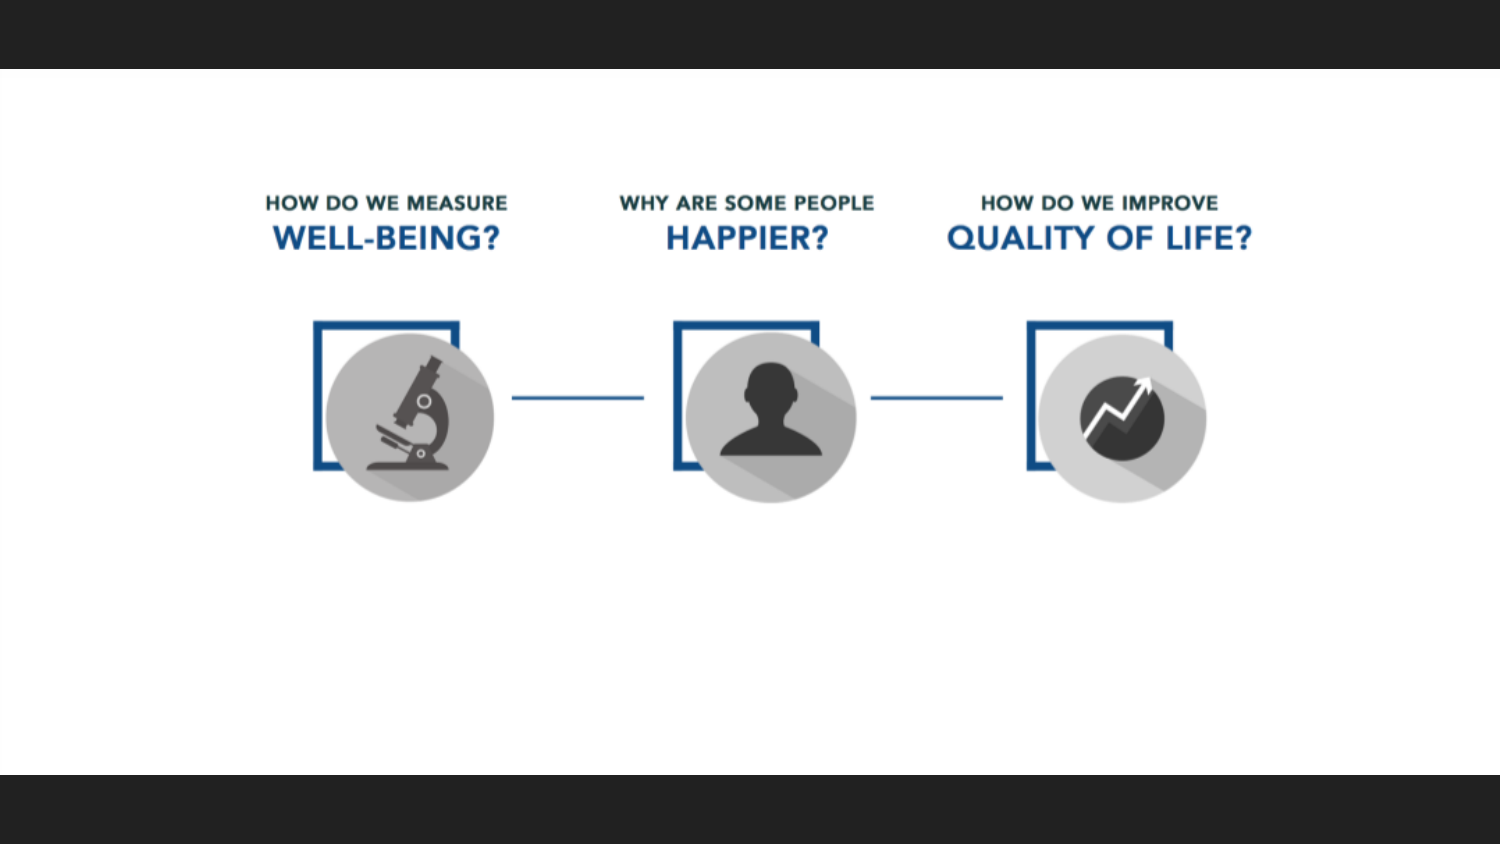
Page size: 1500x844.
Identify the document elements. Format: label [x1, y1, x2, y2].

picture [0, 68, 1500, 775]
